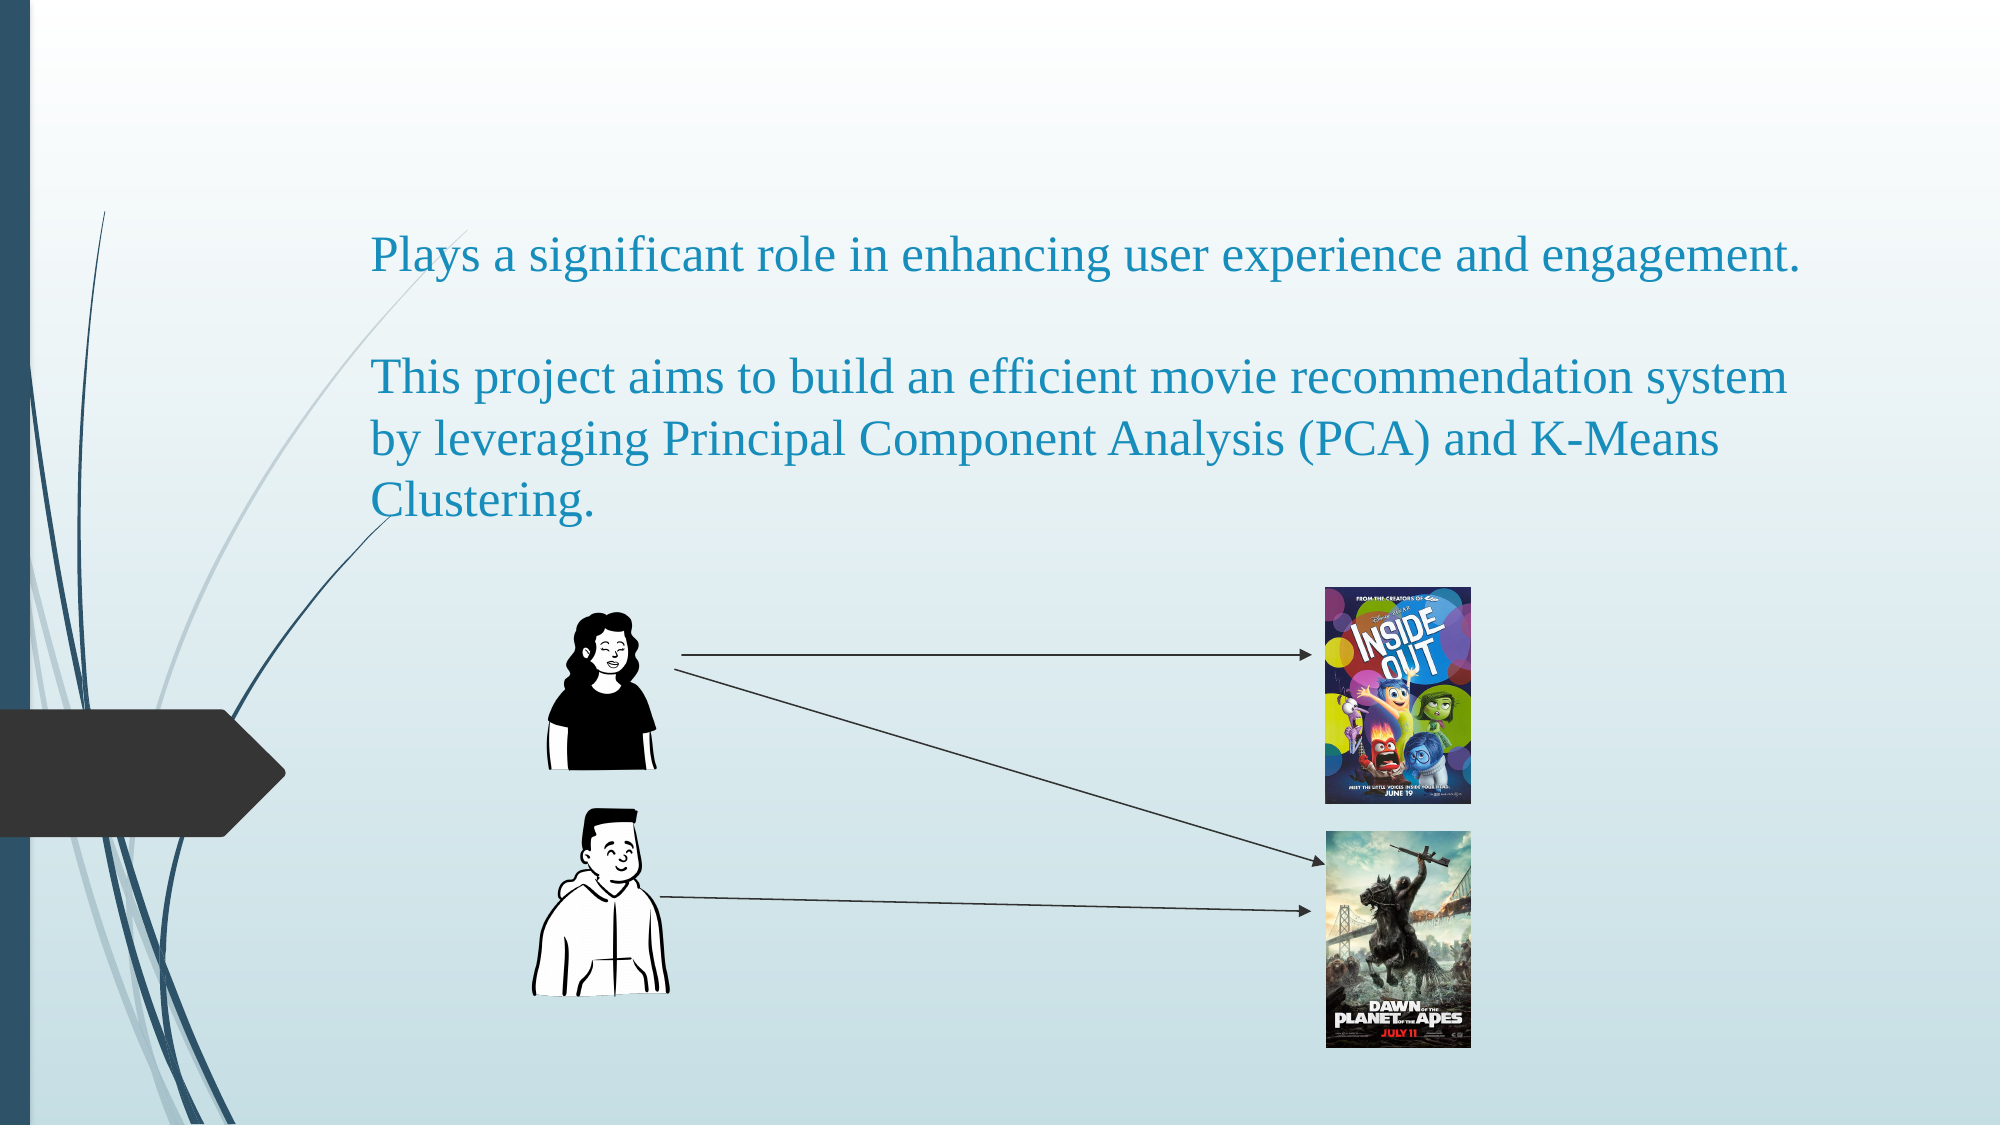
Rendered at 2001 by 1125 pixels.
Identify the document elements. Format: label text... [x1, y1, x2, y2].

picture [1326, 830, 1472, 1049]
picture [1324, 586, 1472, 805]
title Plays a significant role in enhancing user experience and engagement. This project aims to build an efficient movie recommendation system by leveraging Principal Component Analysis (PCA) and K-Means Clustering. [355, 162, 1846, 534]
picture [527, 803, 675, 1003]
picture [541, 607, 661, 774]
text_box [660, 896, 1312, 912]
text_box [674, 669, 1326, 865]
